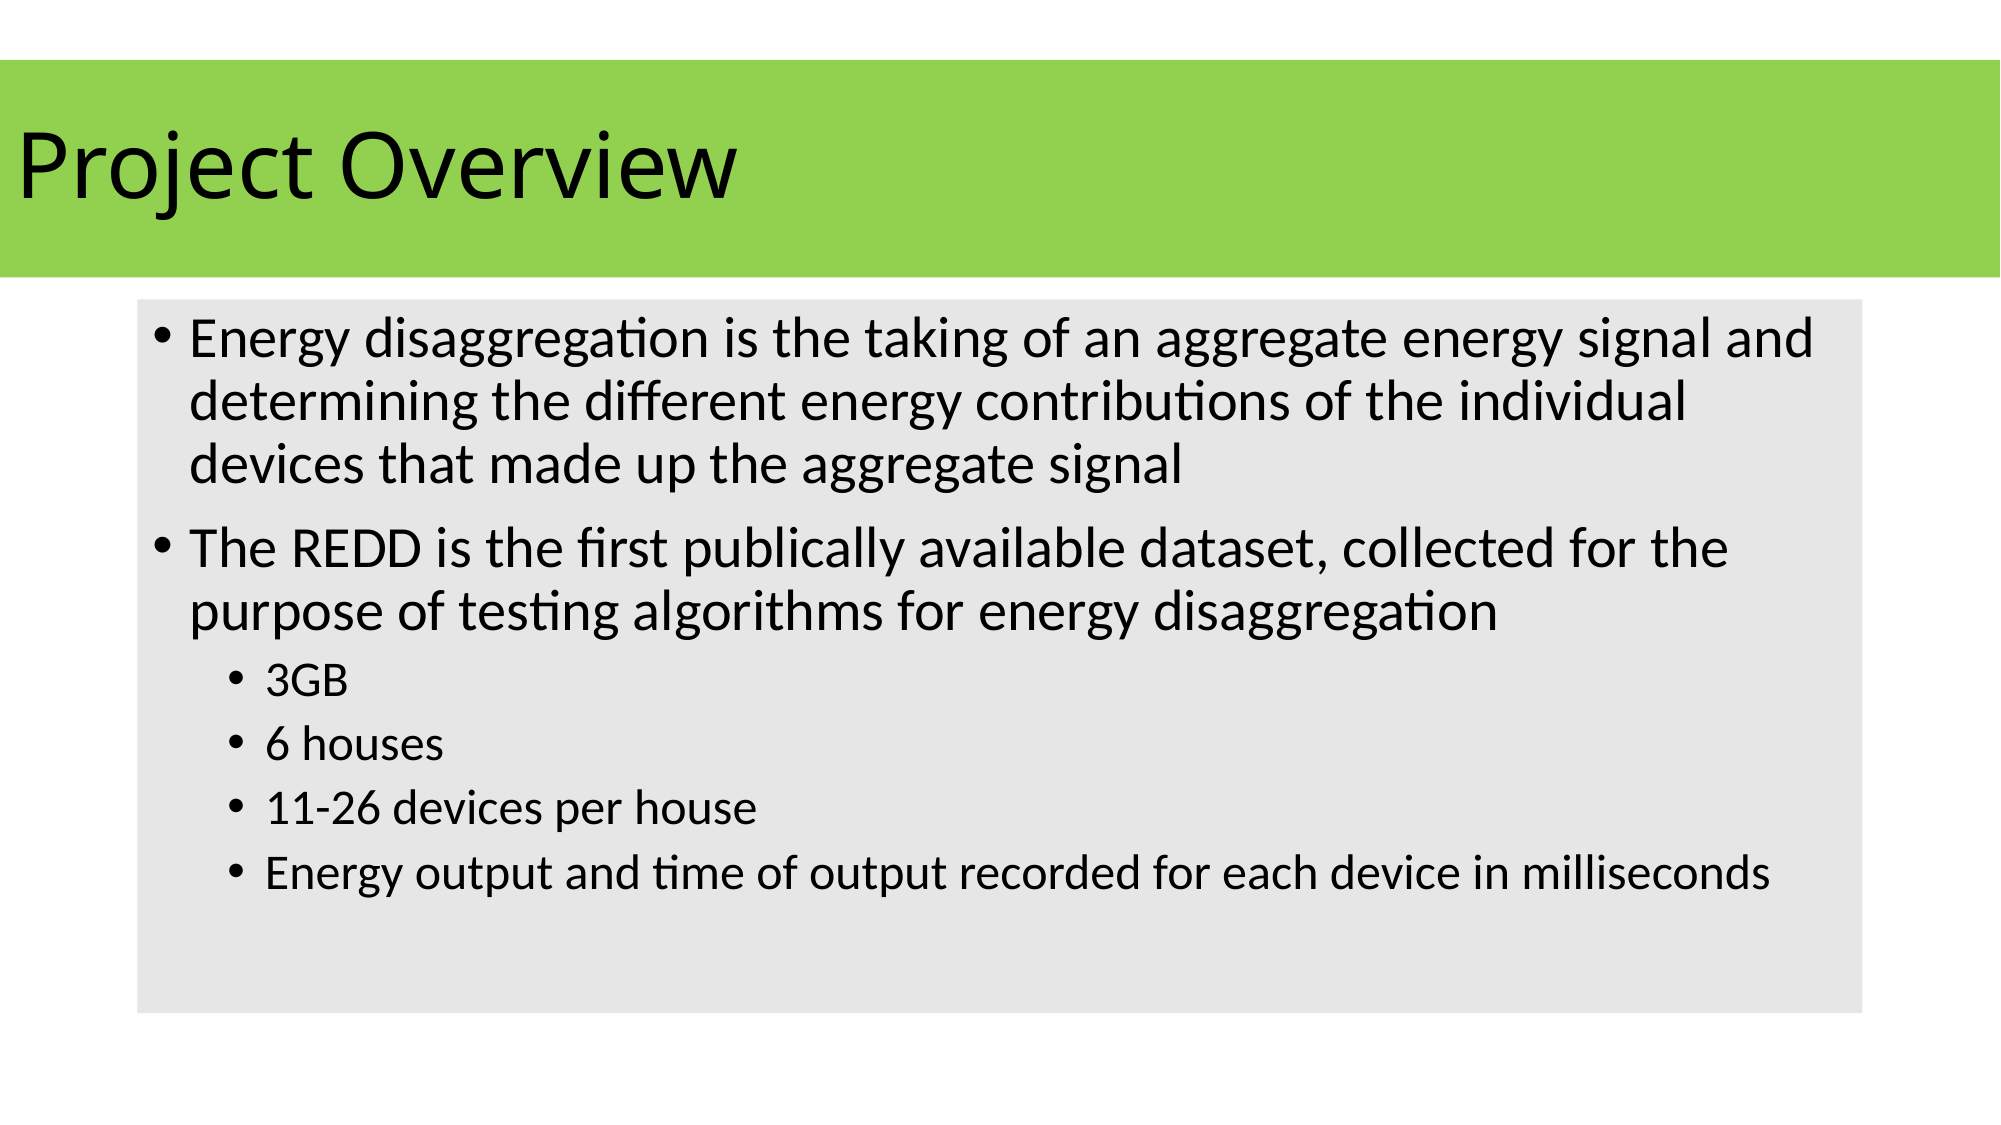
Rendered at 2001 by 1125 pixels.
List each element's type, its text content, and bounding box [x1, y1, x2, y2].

title Project Overview [0, 59, 2000, 278]
list Energy disaggregation is the taking of an aggregate energy signal and determining the different energy contributions of the individual devices that made up the aggregate signal The REDD is the first publically available dataset, collected for the purpose of testing algorithms for energy disaggregation 3GB 6 houses 11-26 devices per house Energy output and time of output recorded for each device in milliseconds [137, 299, 1863, 1014]
